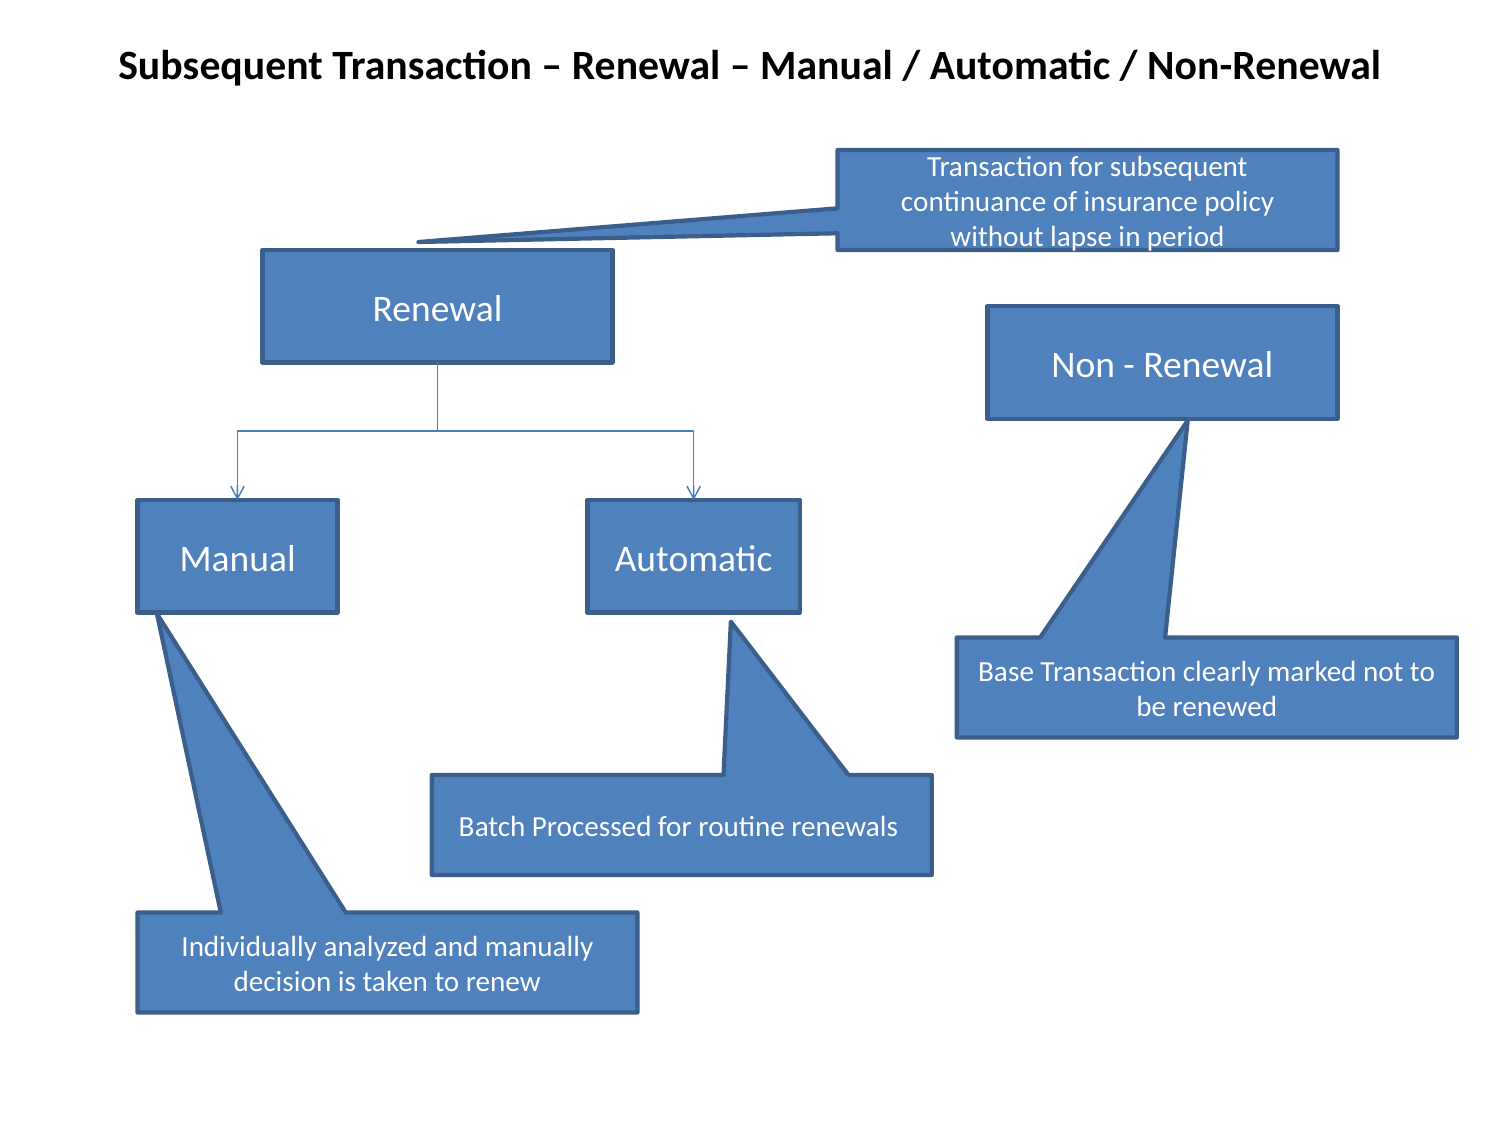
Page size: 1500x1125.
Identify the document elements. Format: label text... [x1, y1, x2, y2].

text_box Individually analyzed and manually decision is taken to renew [135, 611, 640, 1015]
text_box Manual [135, 498, 340, 615]
text_box Base Transaction clearly marked not to be renewed [954, 418, 1459, 740]
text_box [268, 330, 407, 532]
text_box Renewal [260, 248, 615, 365]
title Subsequent Transaction – Renewal – Manual / Automatic / Non-Renewal [12, 24, 1488, 100]
text_box Non - Renewal [985, 304, 1340, 421]
text_box Automatic [585, 498, 802, 615]
text_box Batch Processed for routine renewals [429, 619, 934, 878]
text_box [496, 302, 635, 560]
text_box Transaction for subsequent continuance of insurance policy without lapse in period [416, 147, 1340, 253]
